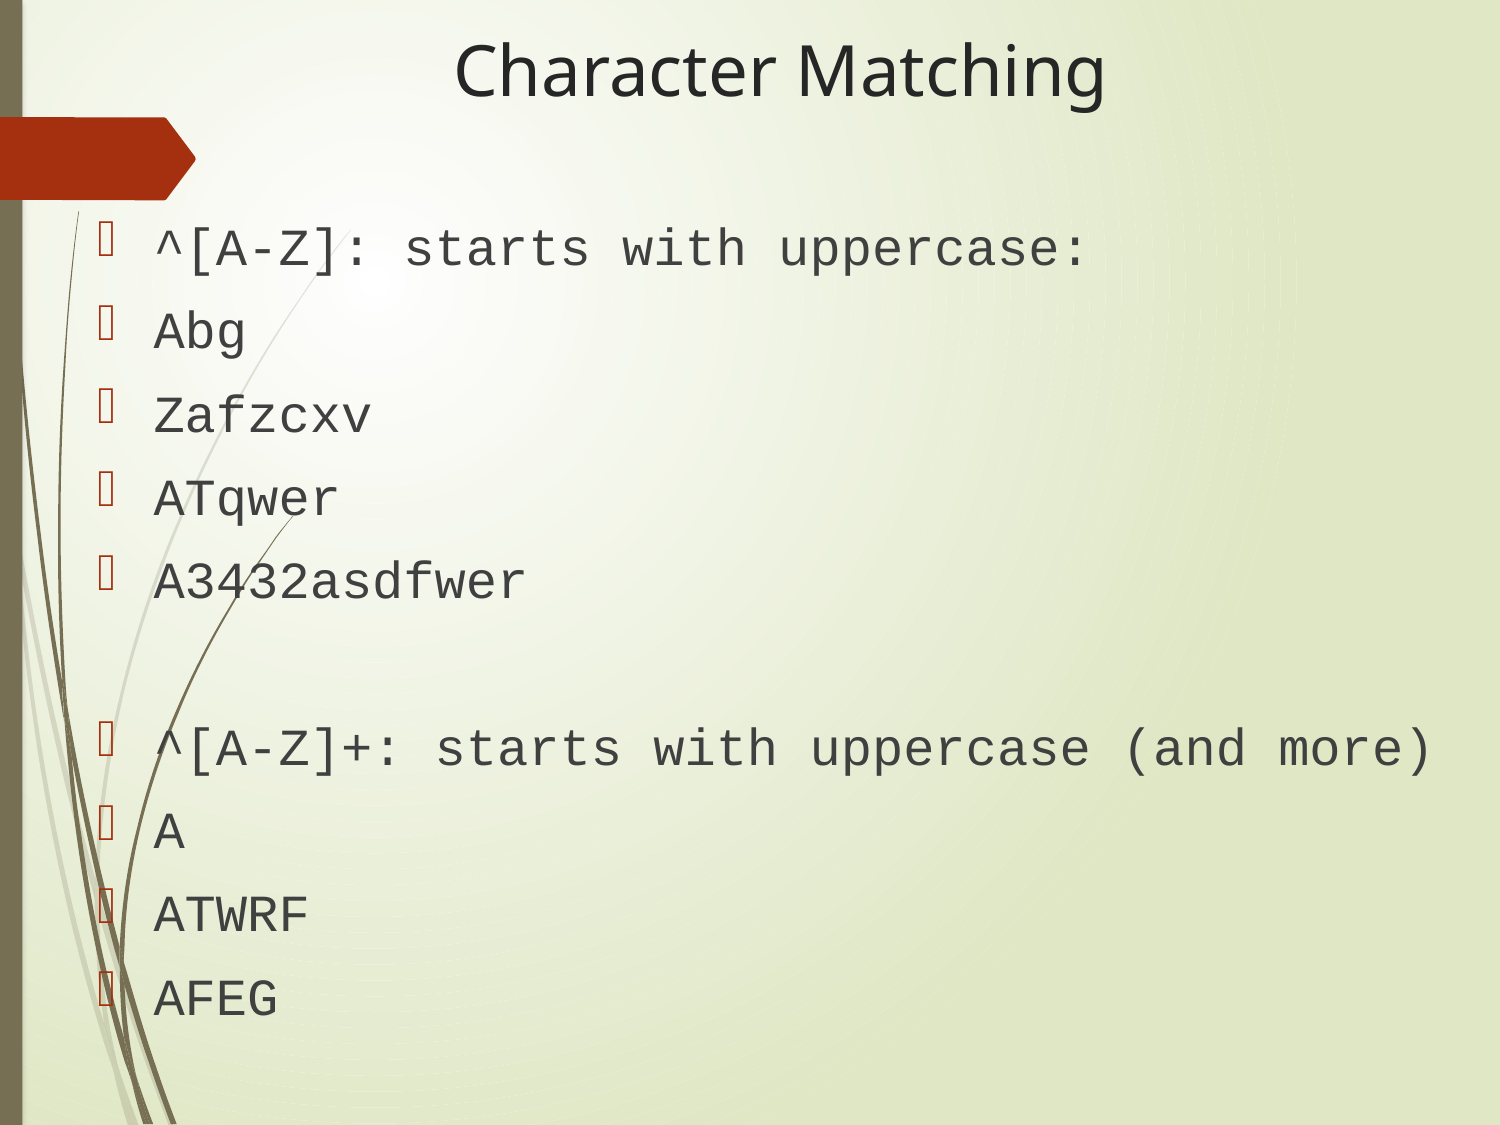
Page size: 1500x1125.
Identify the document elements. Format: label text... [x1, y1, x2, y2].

list ^[A-Z]: starts with uppercase: Abg Zafzcxv ATqwer A3432asdfwer ^[A-Z]+: starts with uppercase (and more) A ATWRF AFEG [82, 205, 1480, 1102]
title Character Matching [146, 18, 1416, 156]
